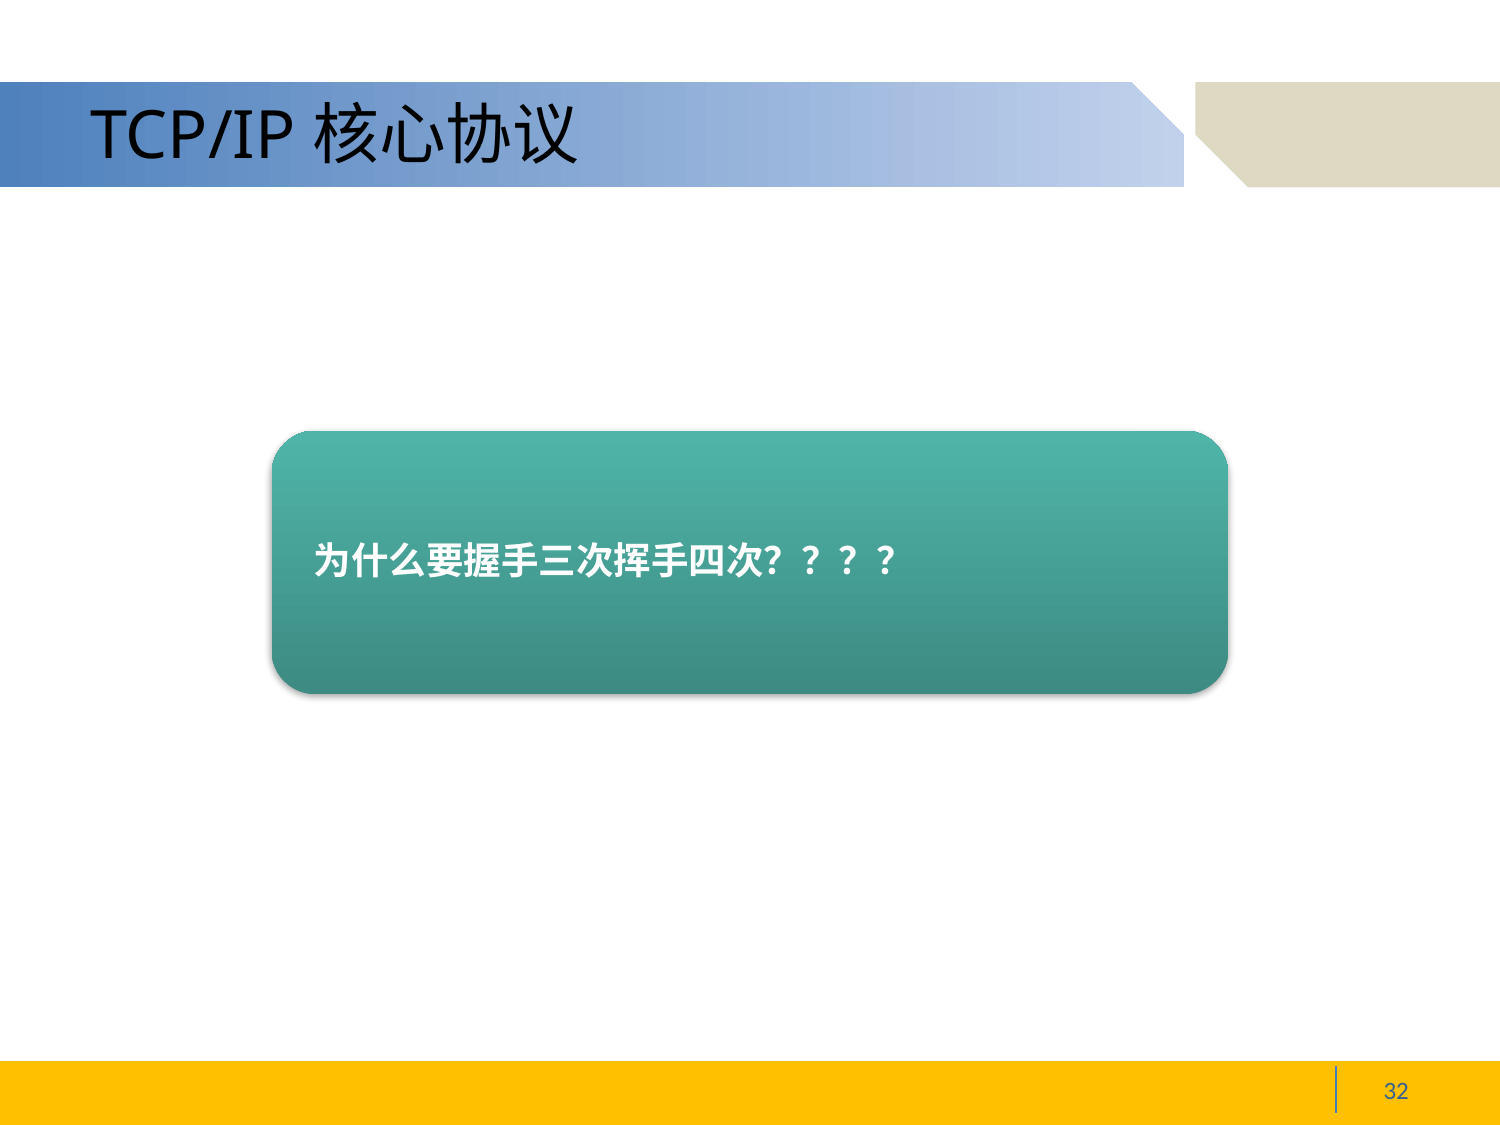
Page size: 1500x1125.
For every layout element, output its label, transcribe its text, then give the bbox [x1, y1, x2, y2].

title TCP/IP核心协议 [75, 84, 1425, 180]
slide_number 32 [1359, 1066, 1424, 1113]
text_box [271, 430, 1229, 695]
